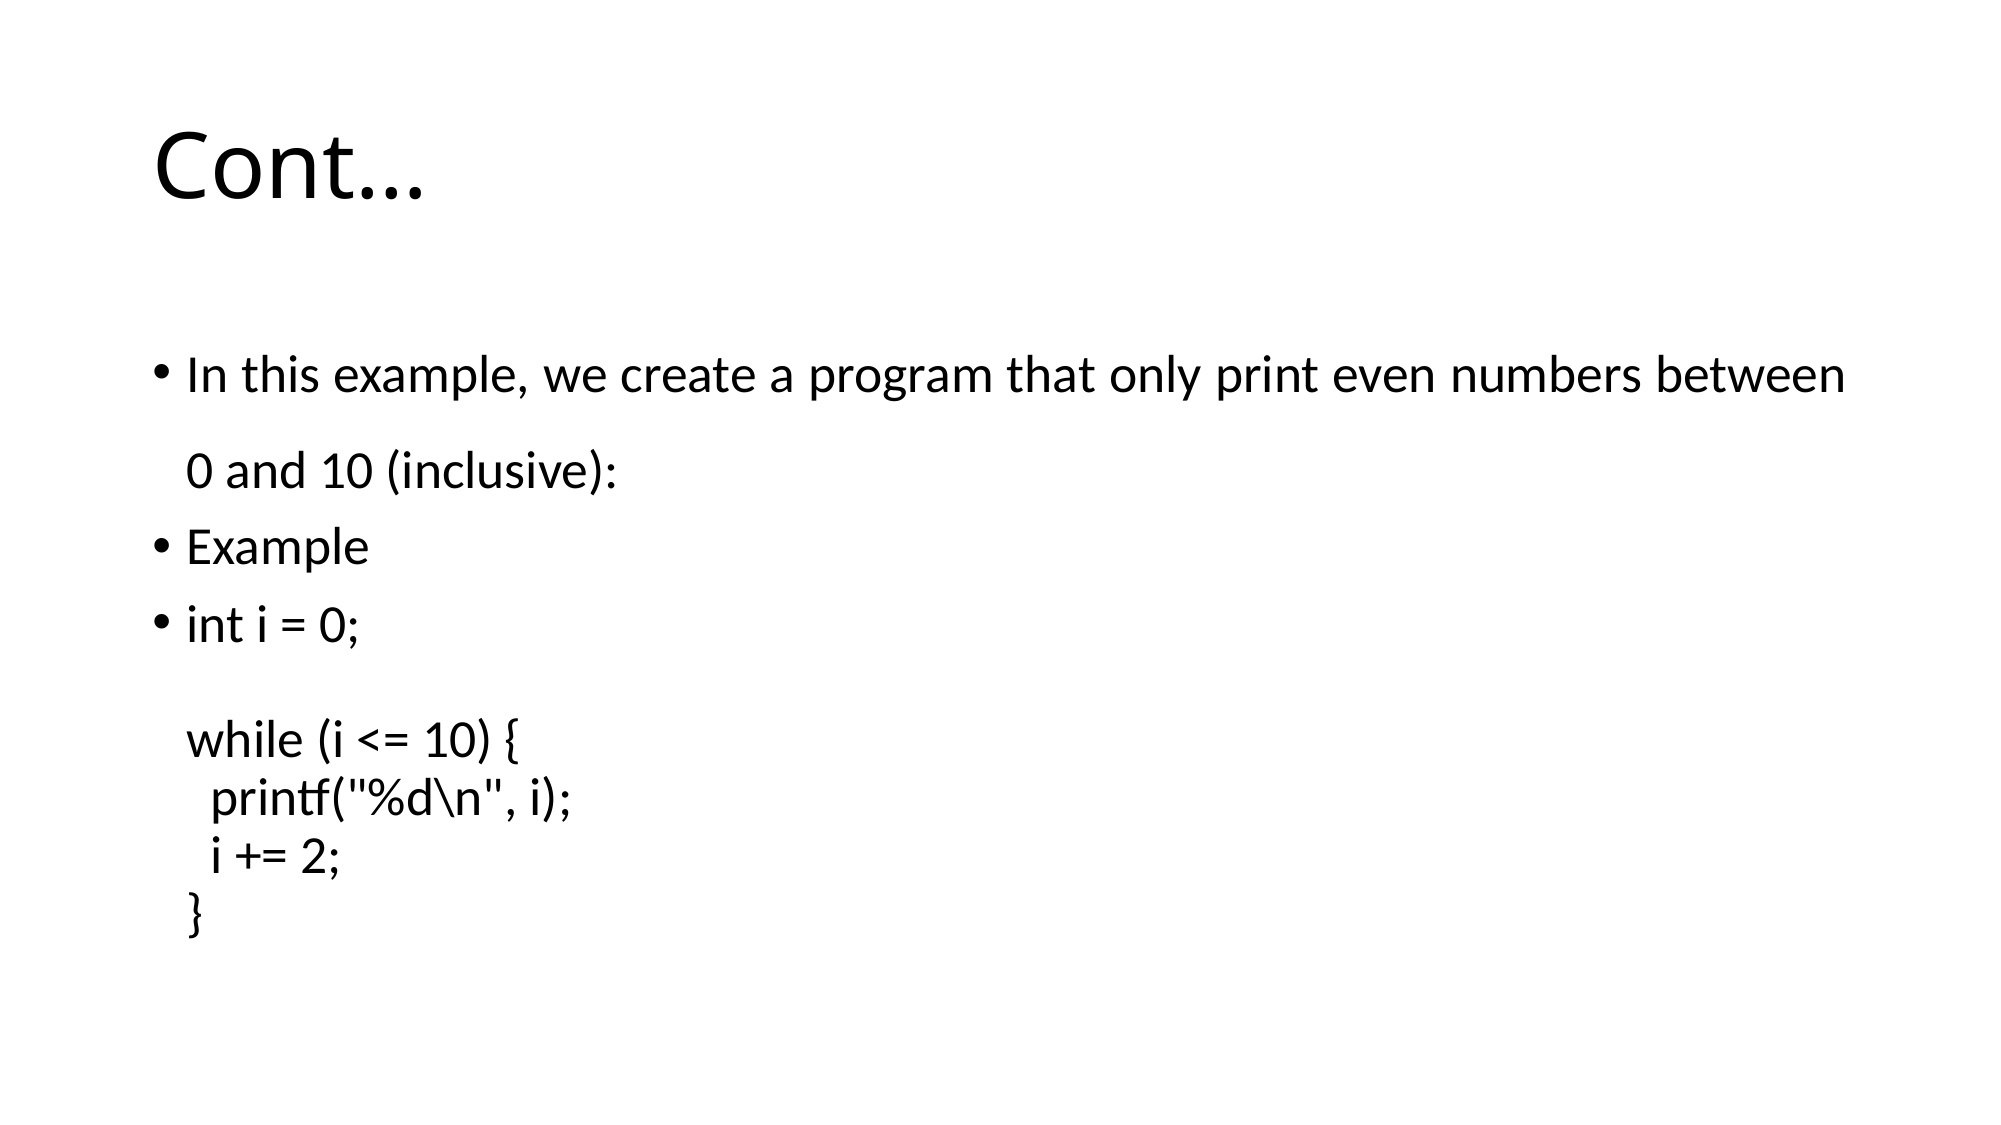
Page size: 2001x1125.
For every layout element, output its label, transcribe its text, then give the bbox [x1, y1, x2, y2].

list In this example, we create a program that only print even numbers between 0 and 10 (inclusive): Example int i = 0; while (i <= 10) { printf("%d\n", i); i += 2; } [137, 299, 1863, 1014]
title Cont… [137, 59, 1863, 278]
